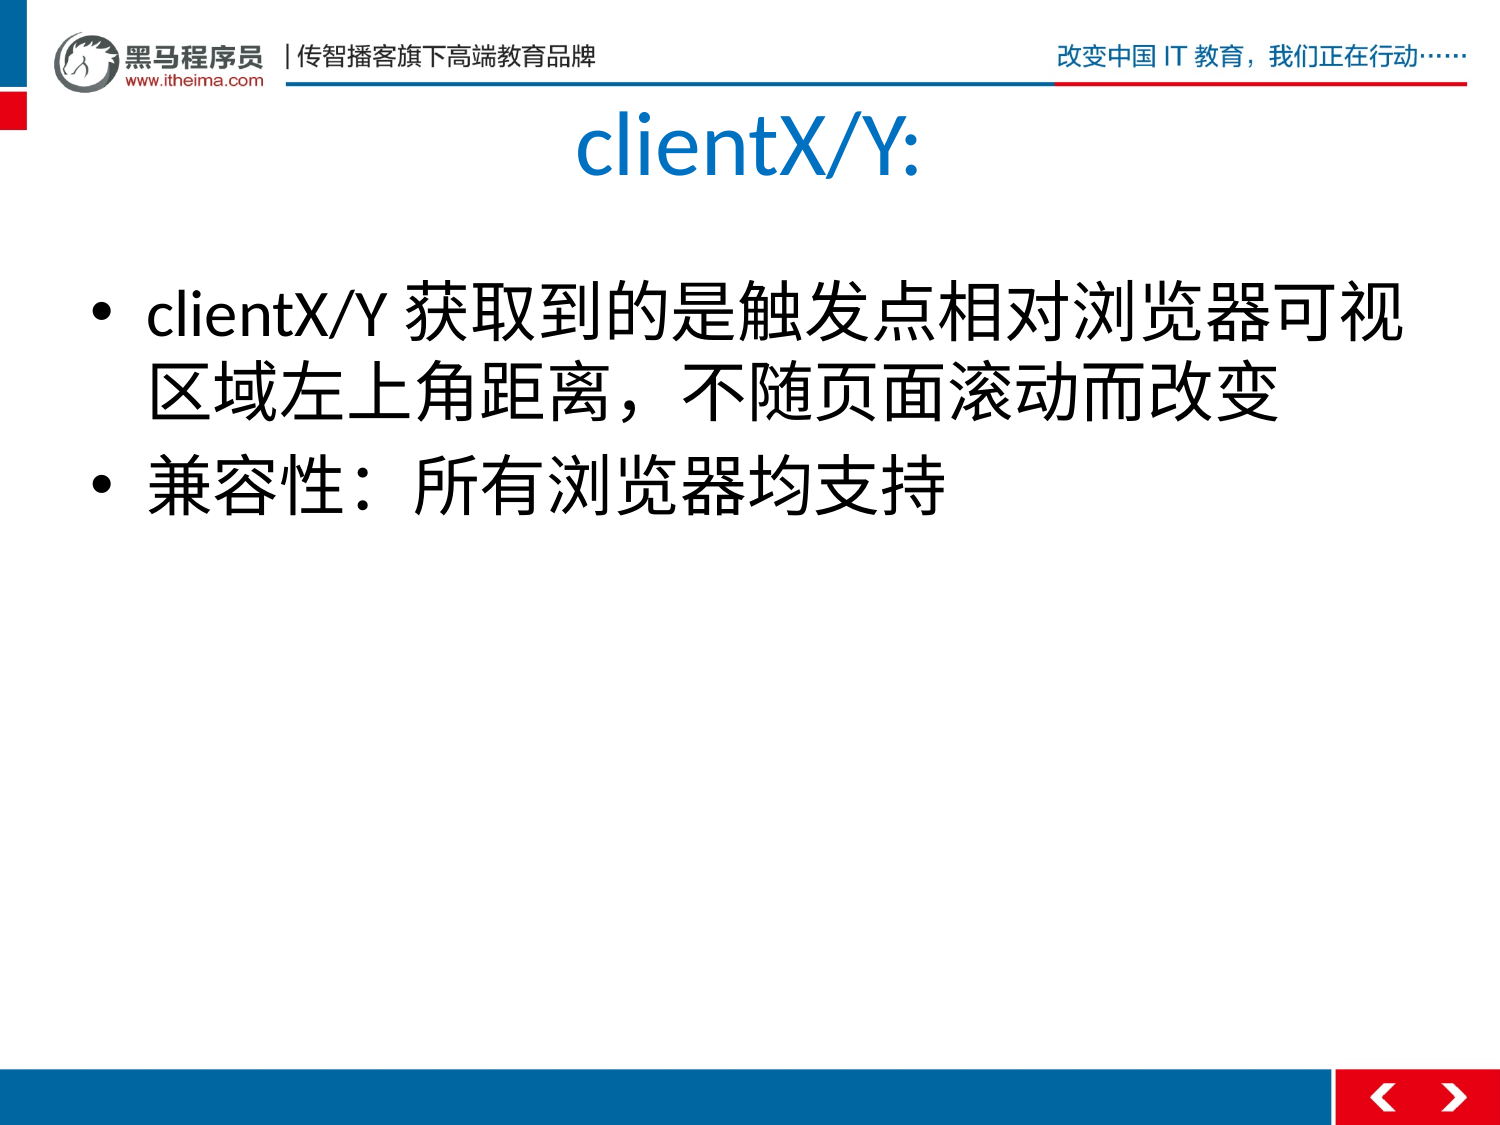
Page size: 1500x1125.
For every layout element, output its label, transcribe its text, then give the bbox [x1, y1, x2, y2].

title clientX/Y: [75, 45, 1425, 233]
list clientX/Y获取到的是触发点相对浏览器可视区域左上角距离，不随页面滚动而改变 兼容性：所有浏览器均支持 [75, 262, 1425, 1005]
picture [0, 0, 1500, 1125]
